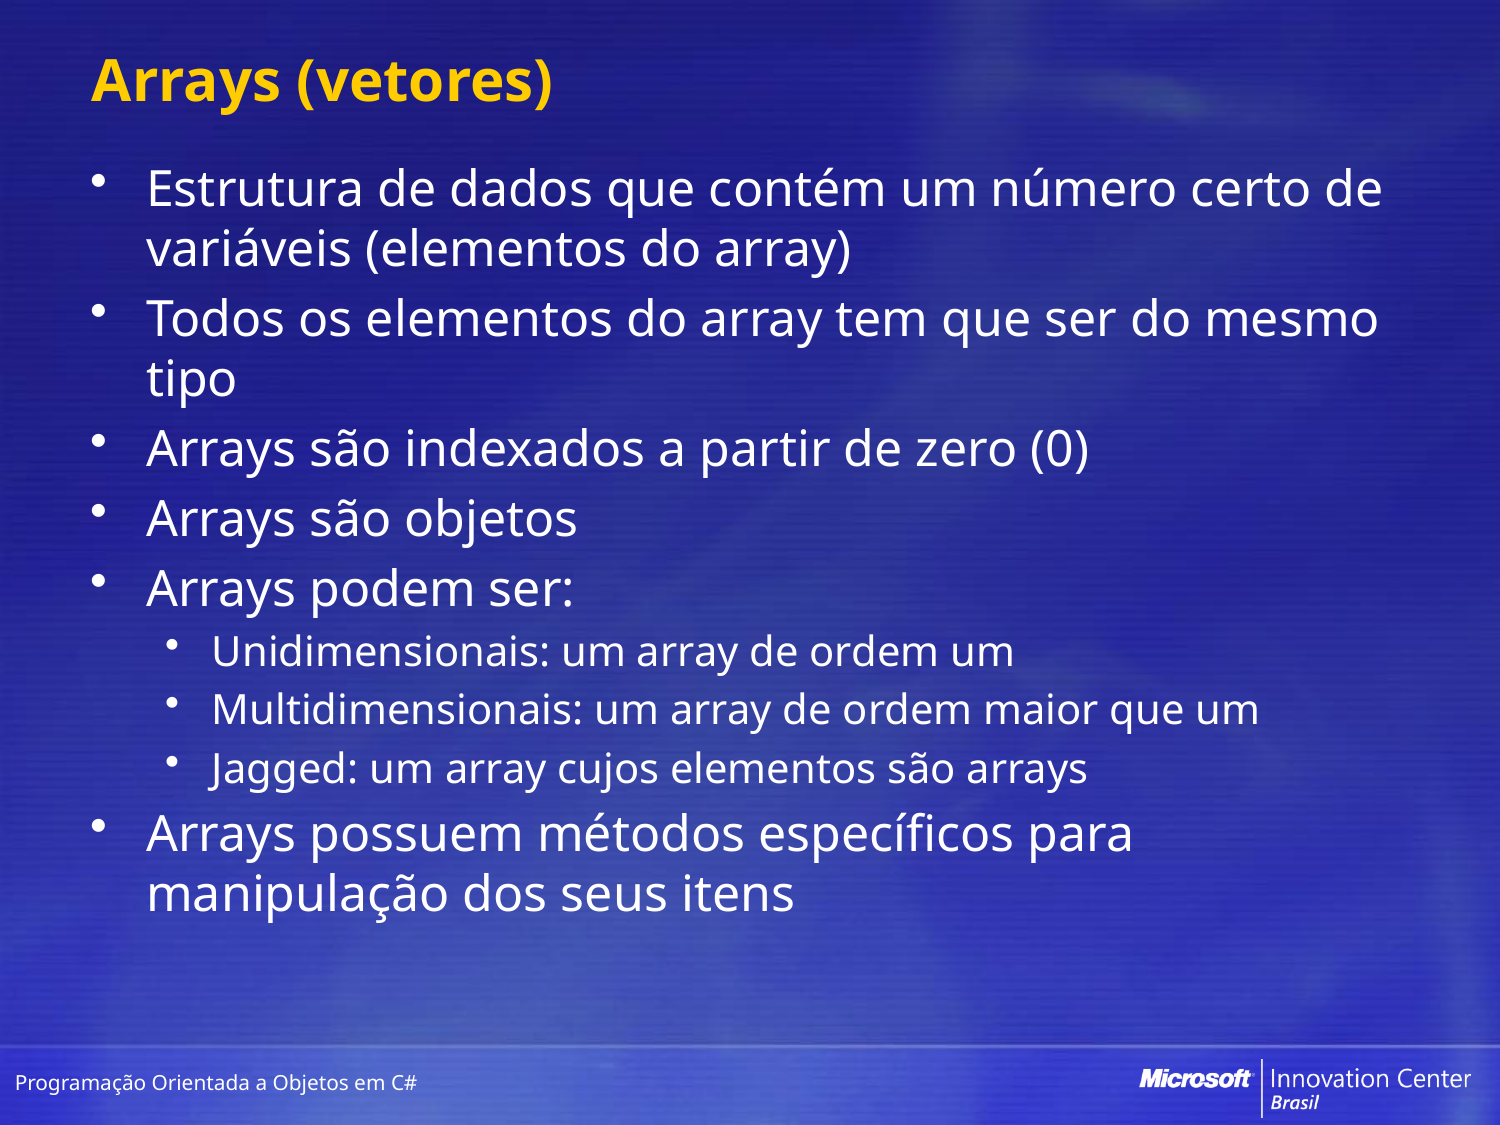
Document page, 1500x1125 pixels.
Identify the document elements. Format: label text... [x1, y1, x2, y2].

list Estrutura de dados que contém um número certo de variáveis (elementos do array) Todos os elementos do array tem que ser do mesmo tipo Arrays são indexados a partir de zero (0) Arrays são objetos Arrays podem ser: Unidimensionais: um array de ordem um Multidimensionais: um array de ordem maior que um Jagged: um array cujos elementos são arrays Arrays possuem métodos específicos para manipulação dos seus itens [74, 148, 1426, 1036]
picture [0, 0, 1500, 1125]
title Arrays (vetores) [76, 18, 1428, 138]
